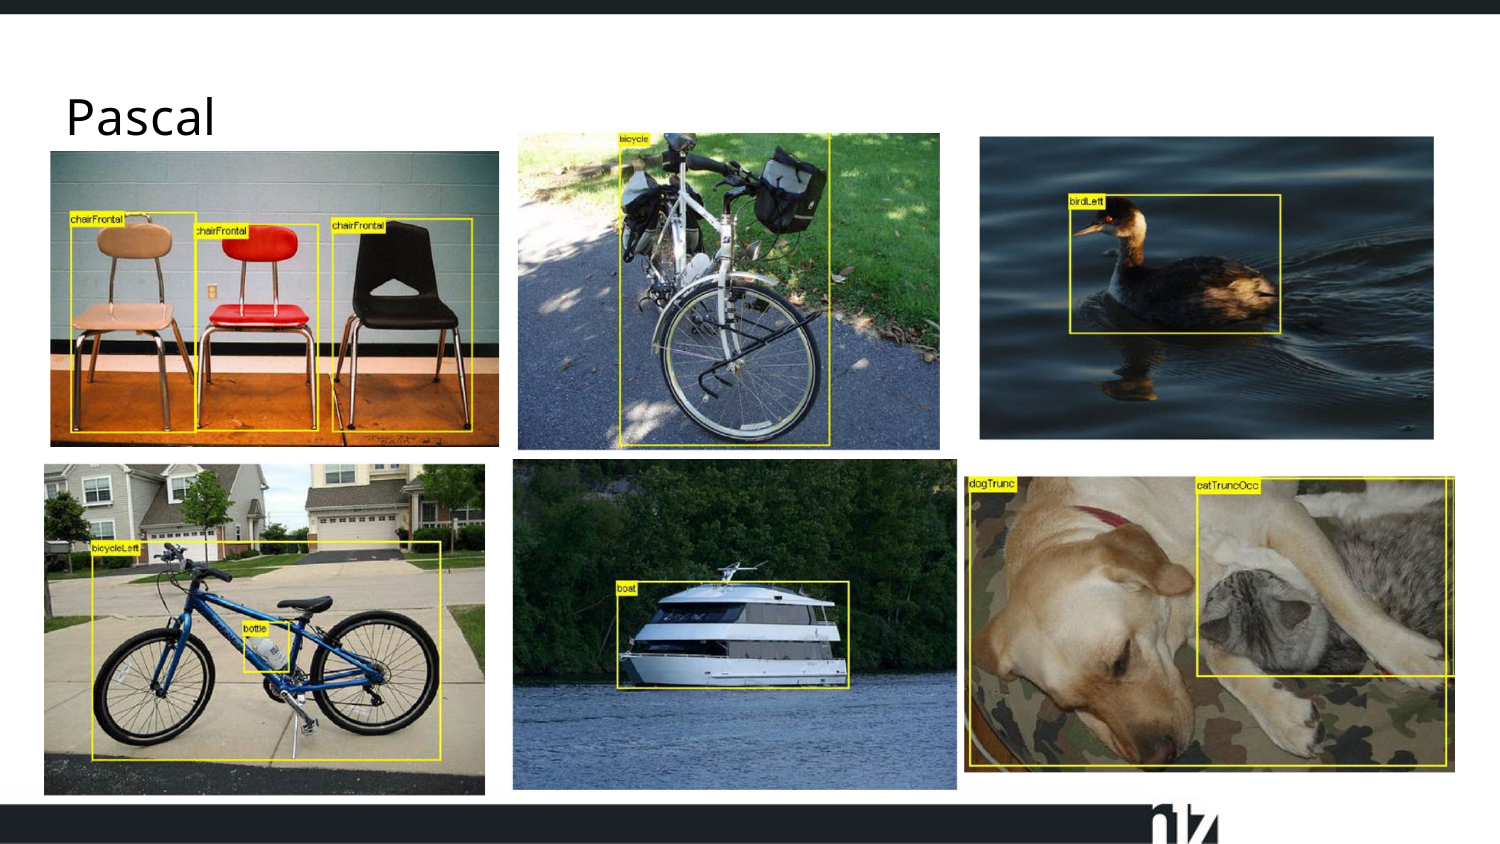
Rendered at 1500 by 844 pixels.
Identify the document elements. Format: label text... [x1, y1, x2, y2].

title Pascal Examples [63, 82, 440, 127]
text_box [43, 129, 1457, 796]
picture [0, 0, 1500, 844]
